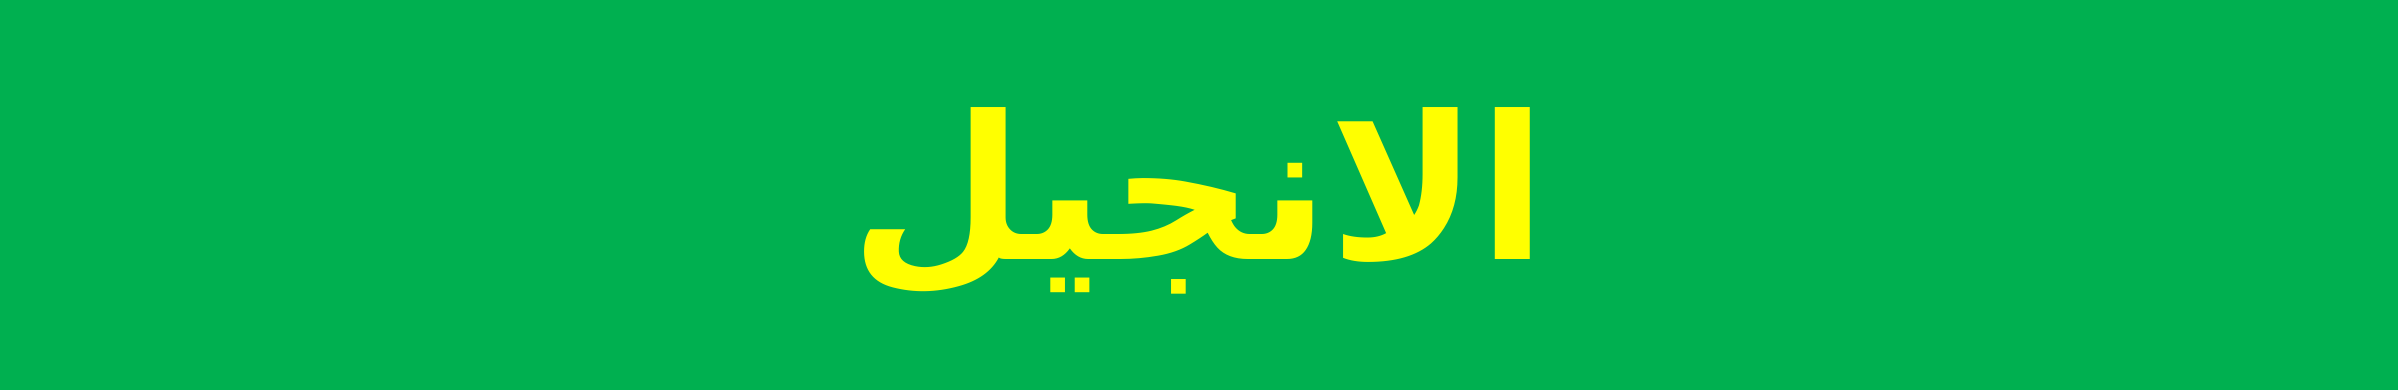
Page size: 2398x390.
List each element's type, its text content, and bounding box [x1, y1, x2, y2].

list الانجيل [0, 0, 2398, 390]
